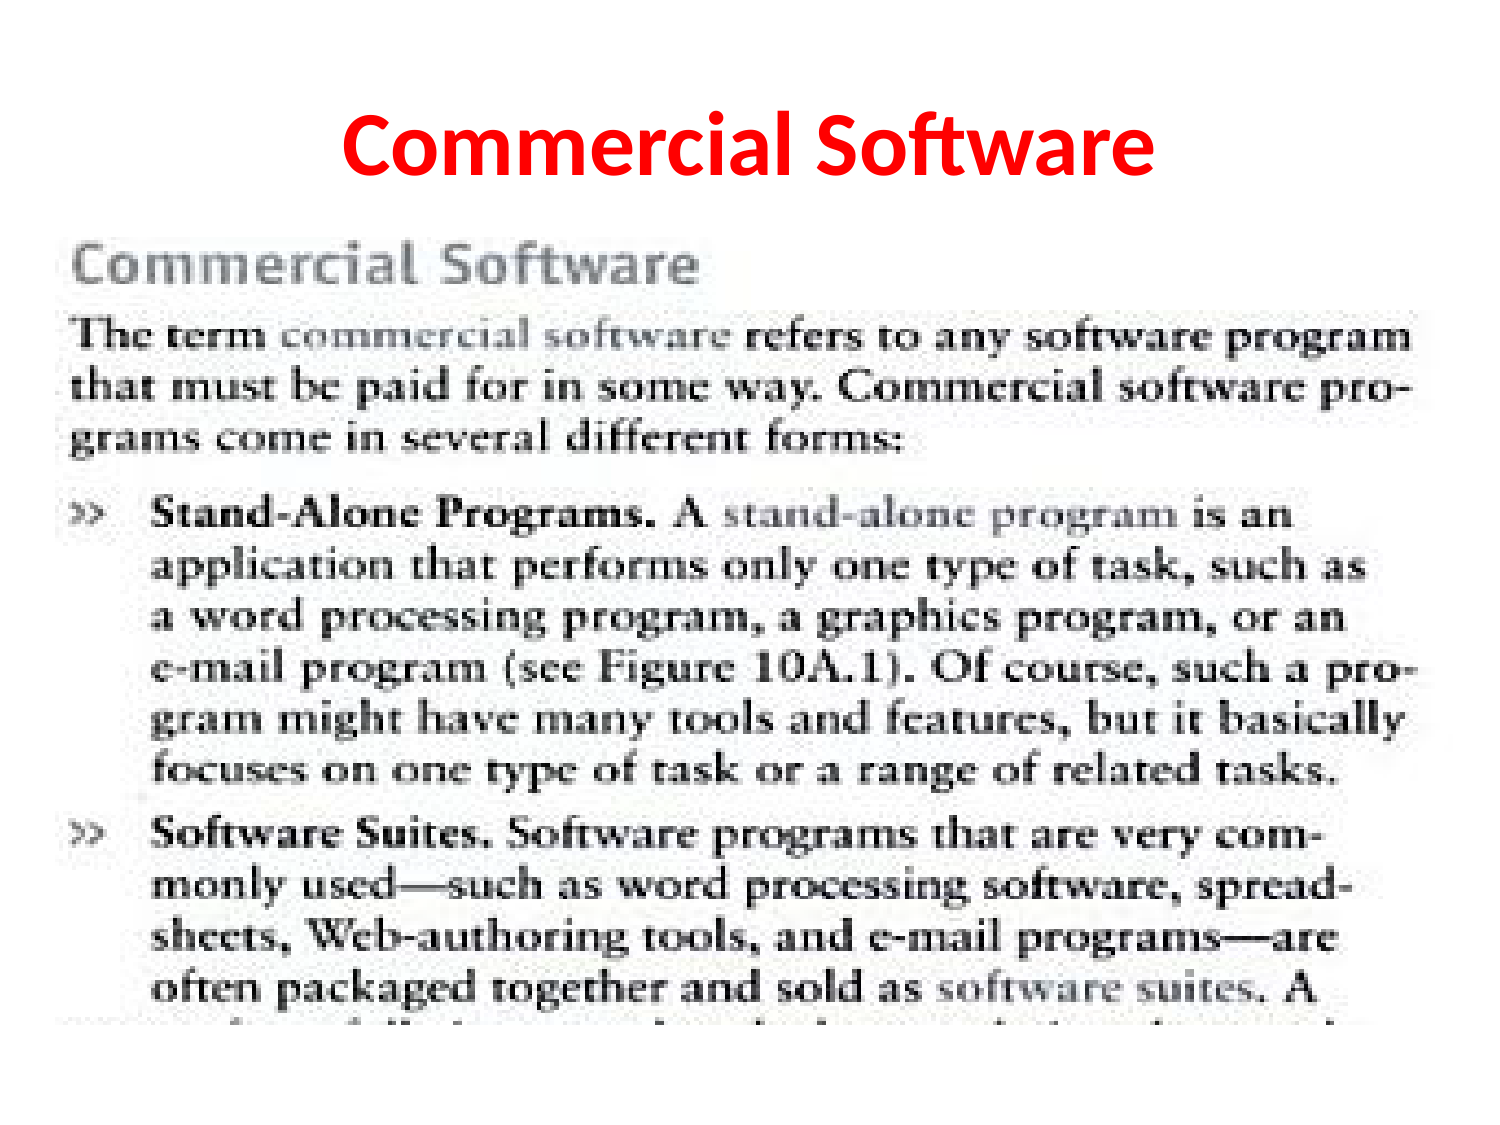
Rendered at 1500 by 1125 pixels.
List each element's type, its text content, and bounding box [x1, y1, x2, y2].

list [54, 237, 1462, 1026]
title Commercial Software [75, 45, 1425, 233]
